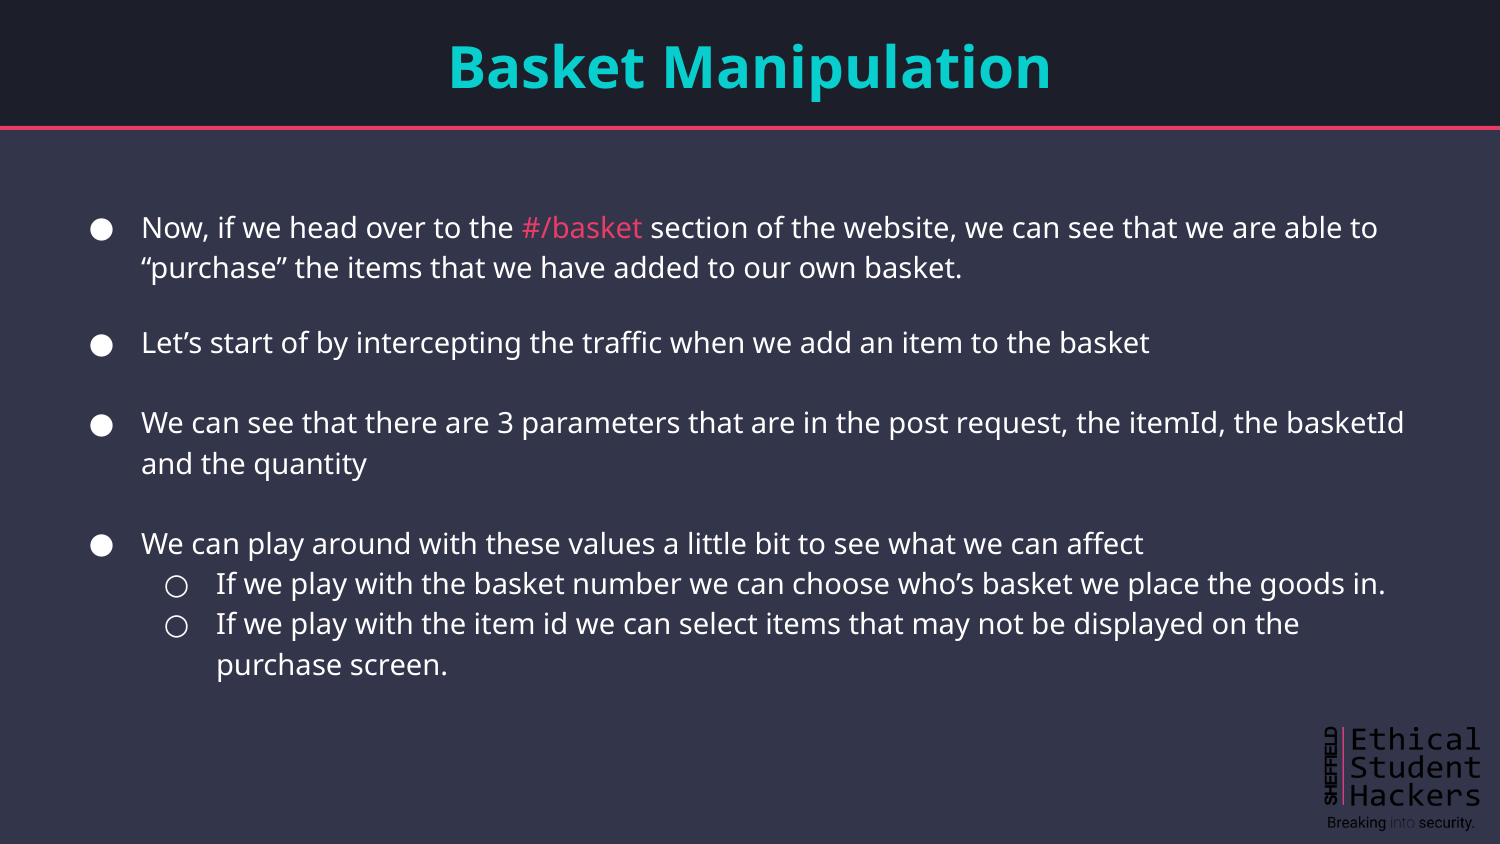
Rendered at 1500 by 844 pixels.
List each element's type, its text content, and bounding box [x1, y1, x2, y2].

list Now, if we head over to the #/basket section of the website, we can see that we are able to “purchase” the items that we have added to our own basket. Let’s start of by intercepting the traffic when we add an item to the basket We can see that there are 3 parameters that are in the post request, the itemId, the basketId and the quantity We can play around with these values a little bit to see what we can affect If we play with the basket number we can choose who’s basket we place the goods in. If we play with the item id we can select items that may not be displayed on the purchase screen. [51, 189, 1449, 750]
title Basket Manipulation [141, 15, 1359, 111]
picture [1307, 709, 1500, 844]
